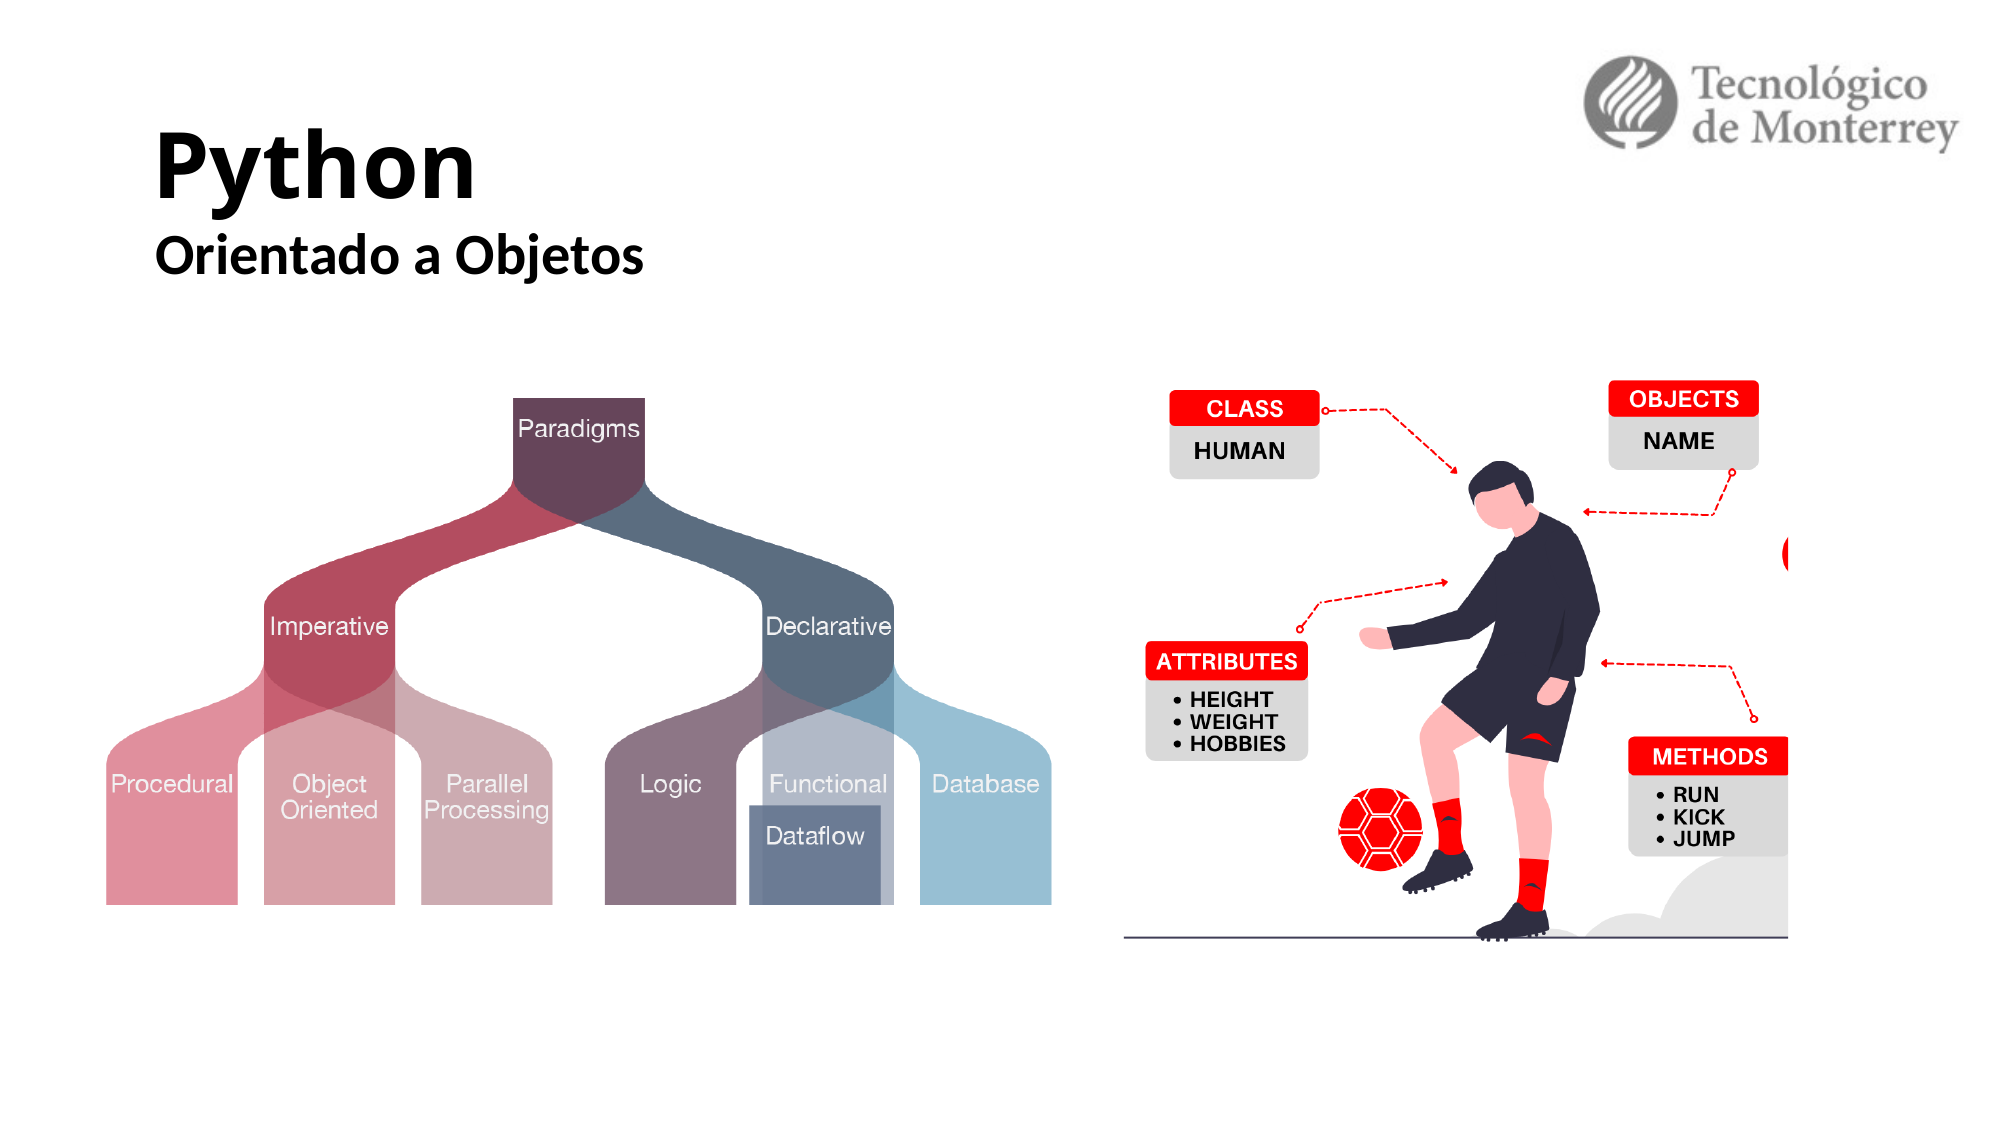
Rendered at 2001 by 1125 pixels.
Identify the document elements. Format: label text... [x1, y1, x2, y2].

picture [0, 0, 2001, 1125]
text_box Orientado a Objetos [140, 208, 660, 294]
title Python [137, 59, 1863, 278]
